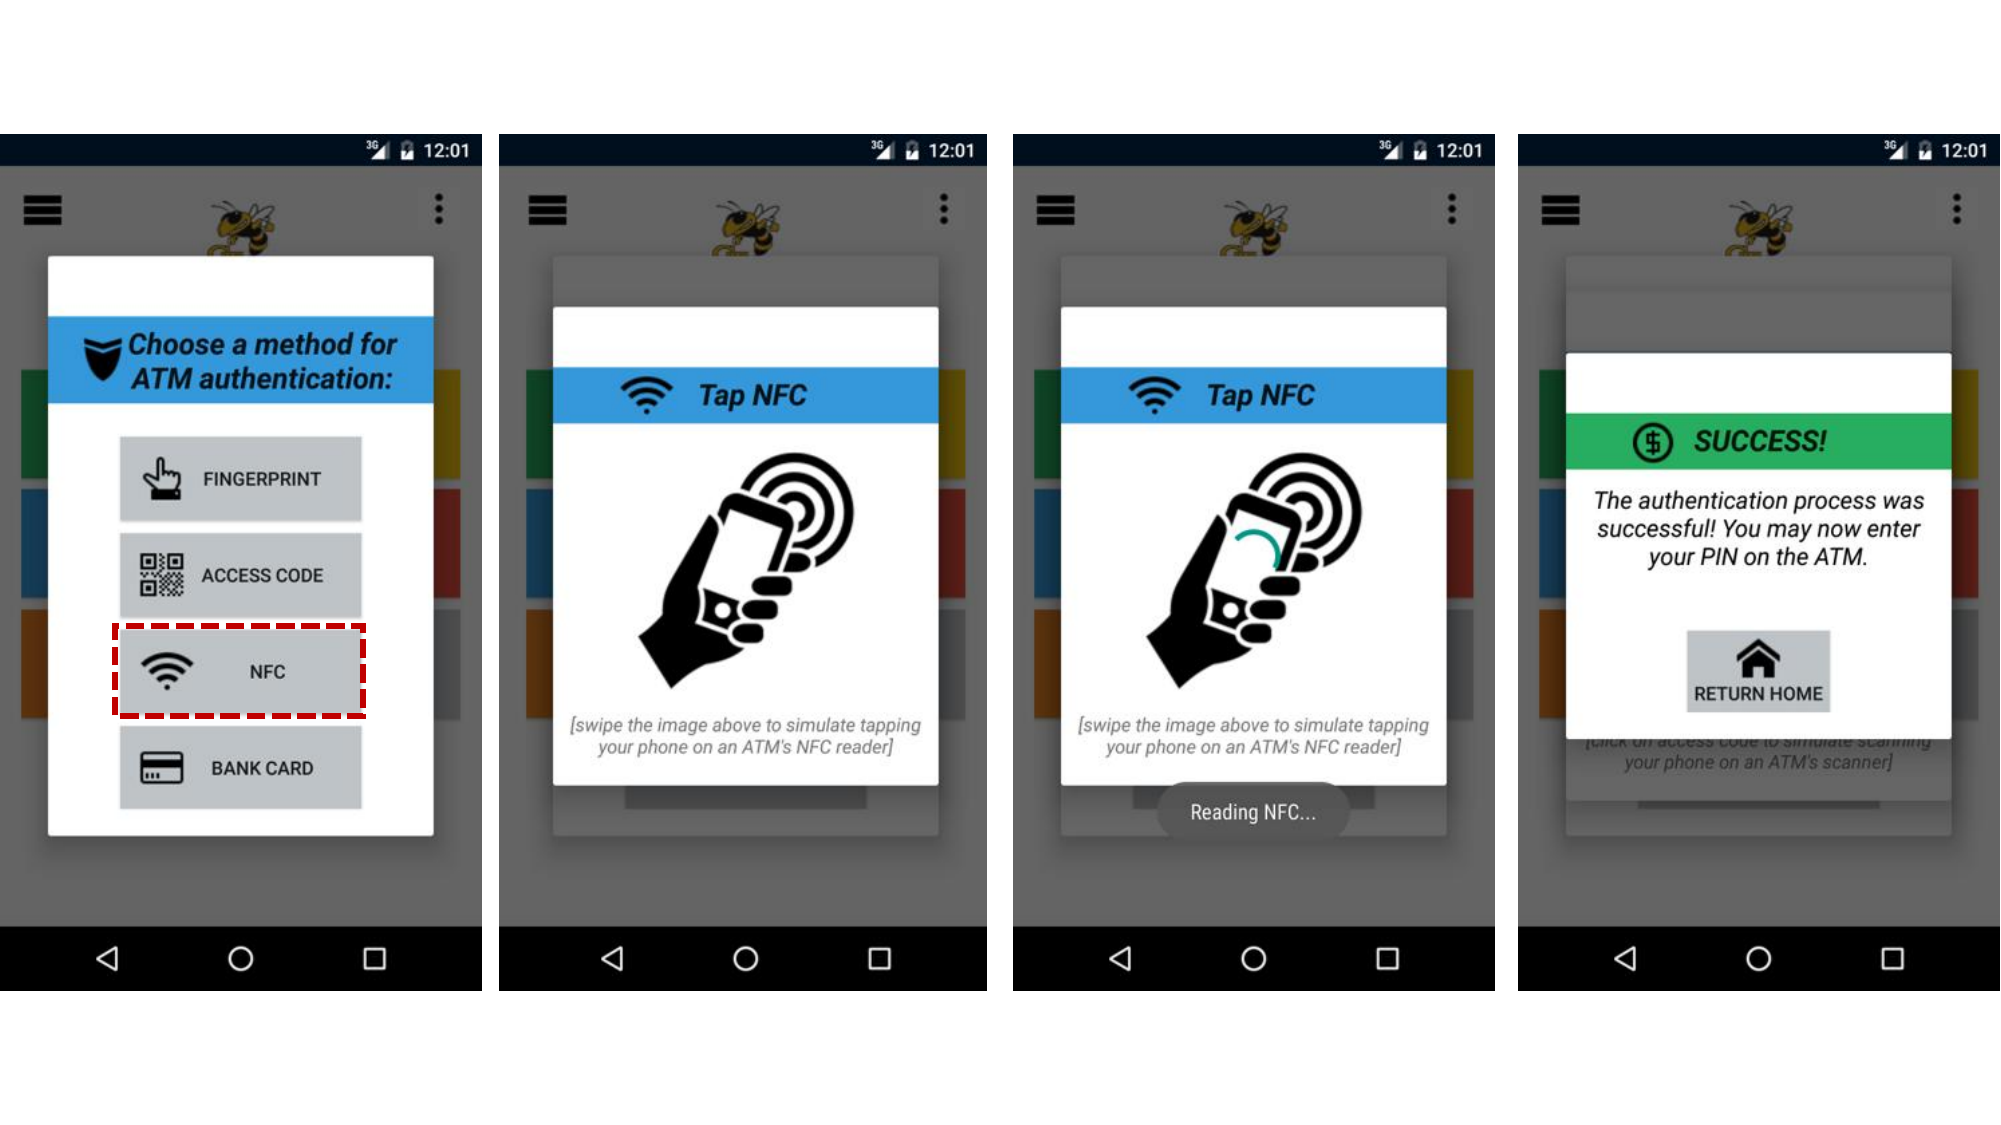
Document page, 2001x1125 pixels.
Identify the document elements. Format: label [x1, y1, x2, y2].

picture [1518, 134, 2000, 991]
picture [1013, 134, 1495, 991]
picture [0, 134, 482, 991]
picture [499, 134, 987, 991]
